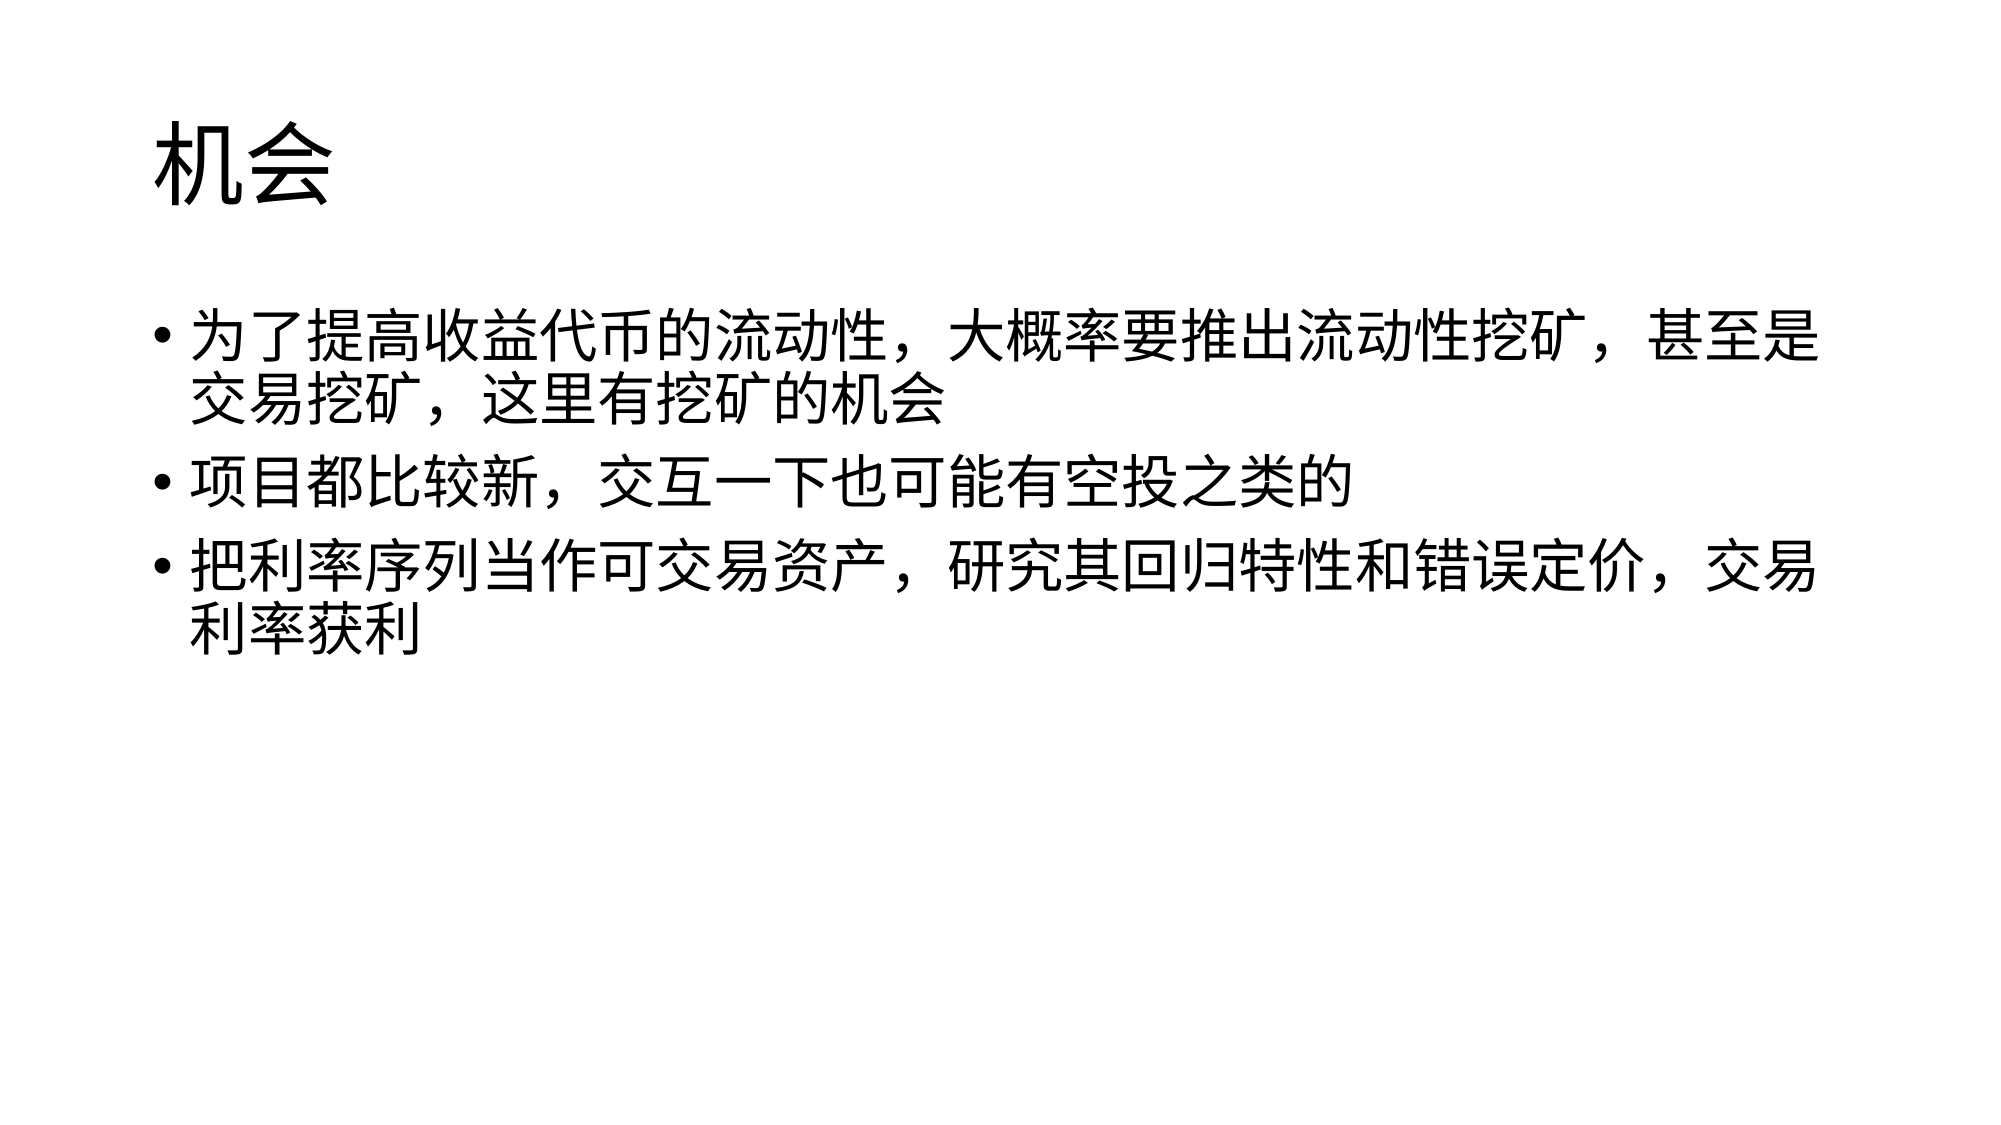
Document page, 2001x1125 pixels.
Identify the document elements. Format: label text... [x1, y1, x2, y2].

list 为了提高收益代币的流动性，大概率要推出流动性挖矿，甚至是交易挖矿，这里有挖矿的机会 项目都比较新，交互一下也可能有空投之类的 把利率序列当作可交易资产，研究其回归特性和错误定价，交易利率获利 [137, 299, 1863, 1014]
title 机会 [137, 59, 1863, 278]
